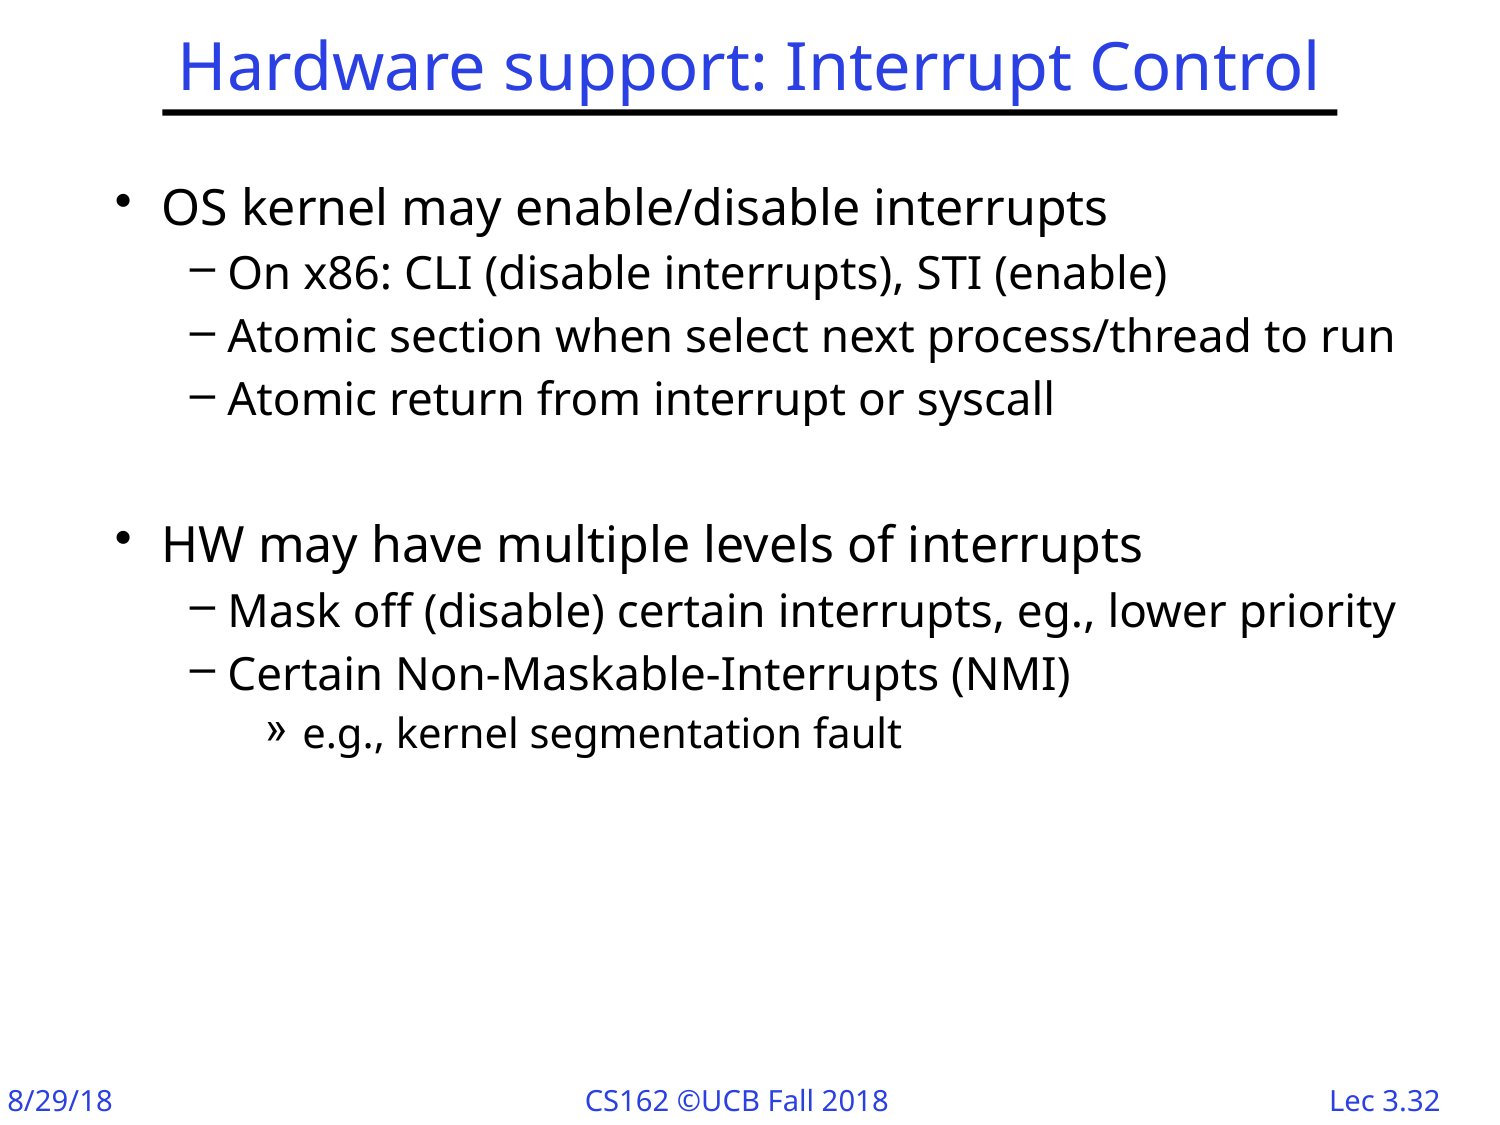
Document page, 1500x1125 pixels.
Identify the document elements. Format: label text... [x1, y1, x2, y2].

list OS kernel may enable/disable interrupts On x86: CLI (disable interrupts), STI (enable) Atomic section when select next process/thread to run Atomic return from interrupt or syscall HW may have multiple levels of interrupts Mask off (disable) certain interrupts, eg., lower priority Certain Non-Maskable-Interrupts (NMI) e.g., kernel segmentation fault [99, 174, 1488, 1075]
title Hardware support: Interrupt Control [162, 24, 1338, 113]
